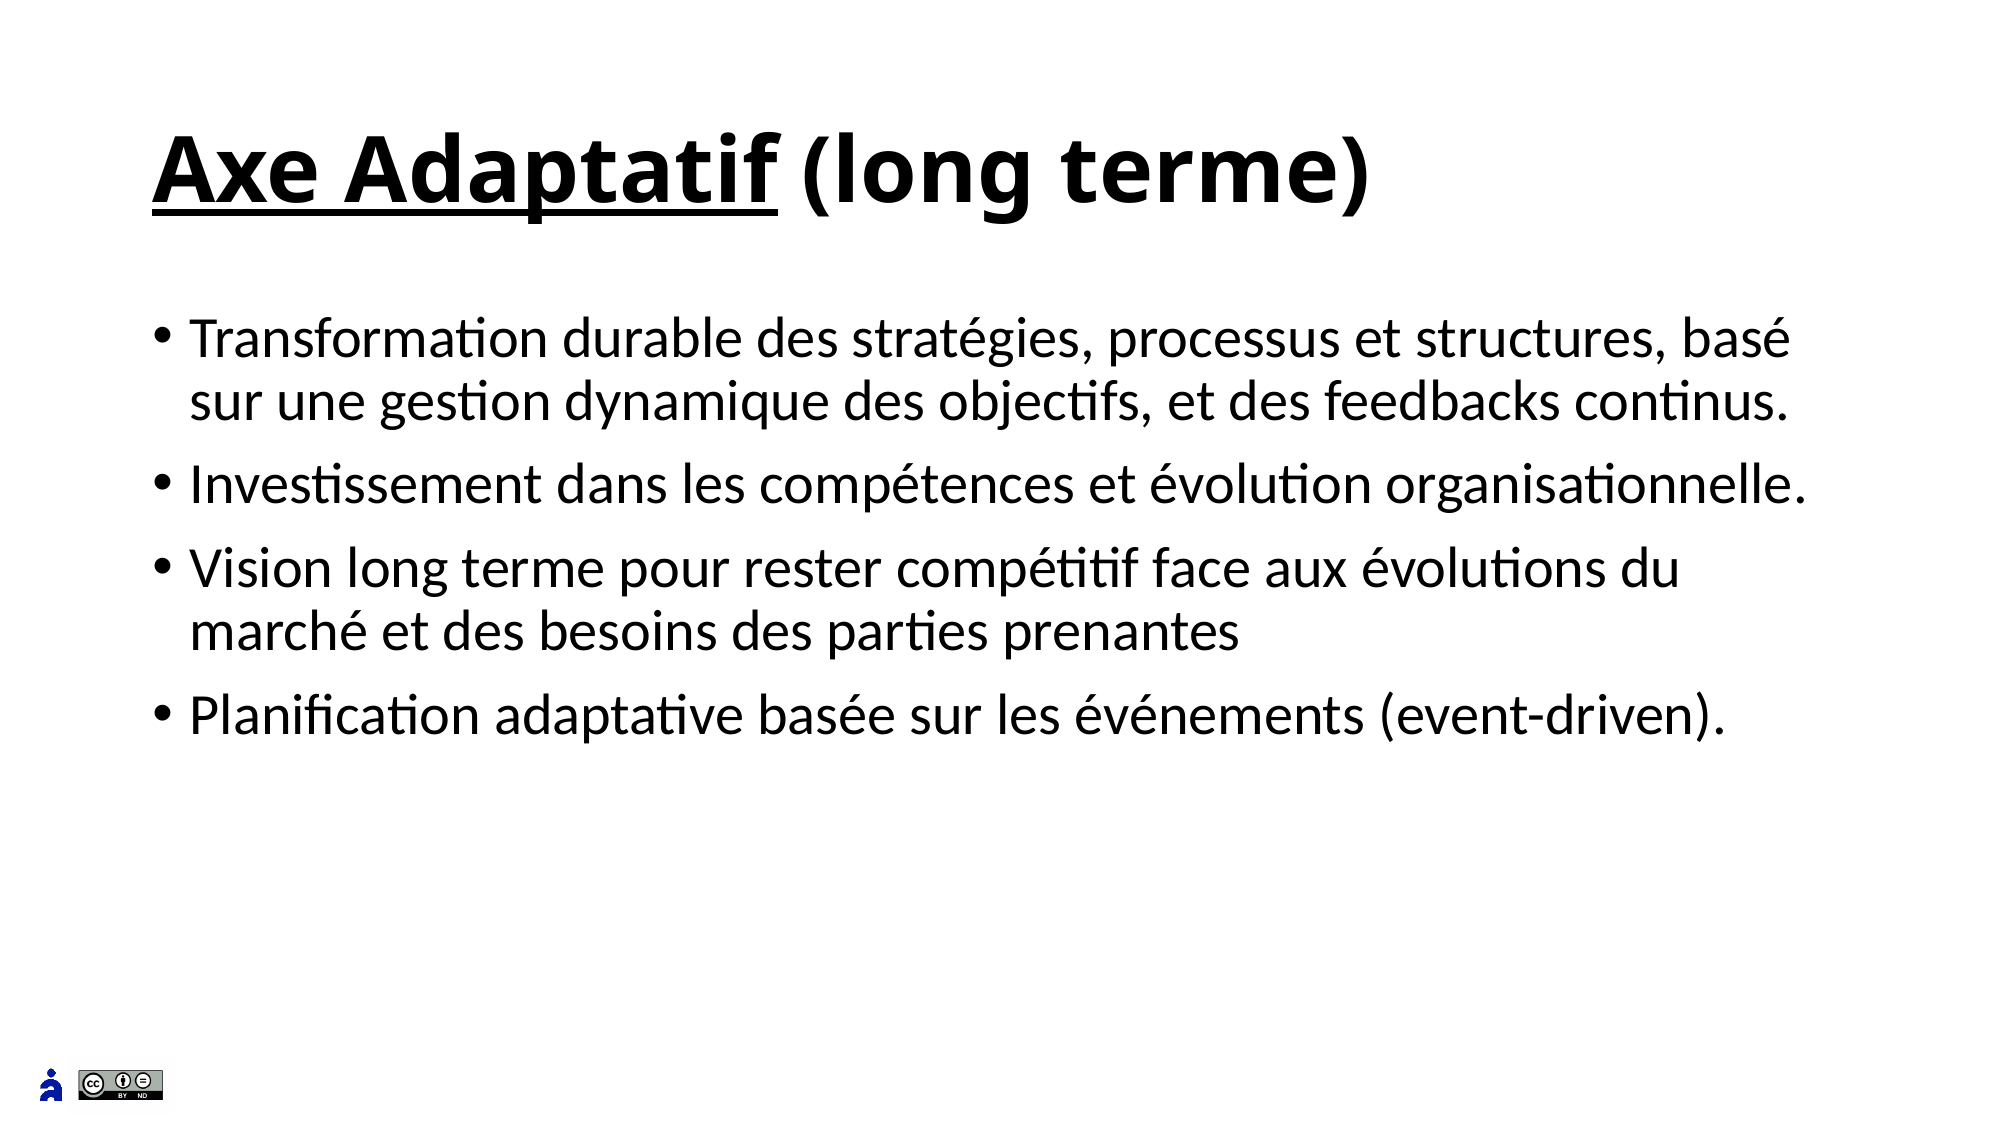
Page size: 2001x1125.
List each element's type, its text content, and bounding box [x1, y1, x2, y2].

title Axe Adaptatif (long terme) [137, 59, 1863, 278]
picture [31, 1054, 175, 1115]
list Transformation durable des stratégies, processus et structures, basé sur une gestion dynamique des objectifs, et des feedbacks continus. Investissement dans les compétences et évolution organisationnelle. Vision long terme pour rester compétitif face aux évolutions du marché et des besoins des parties prenantes Planification adaptative basée sur les événements (event-driven). [137, 299, 1863, 1014]
